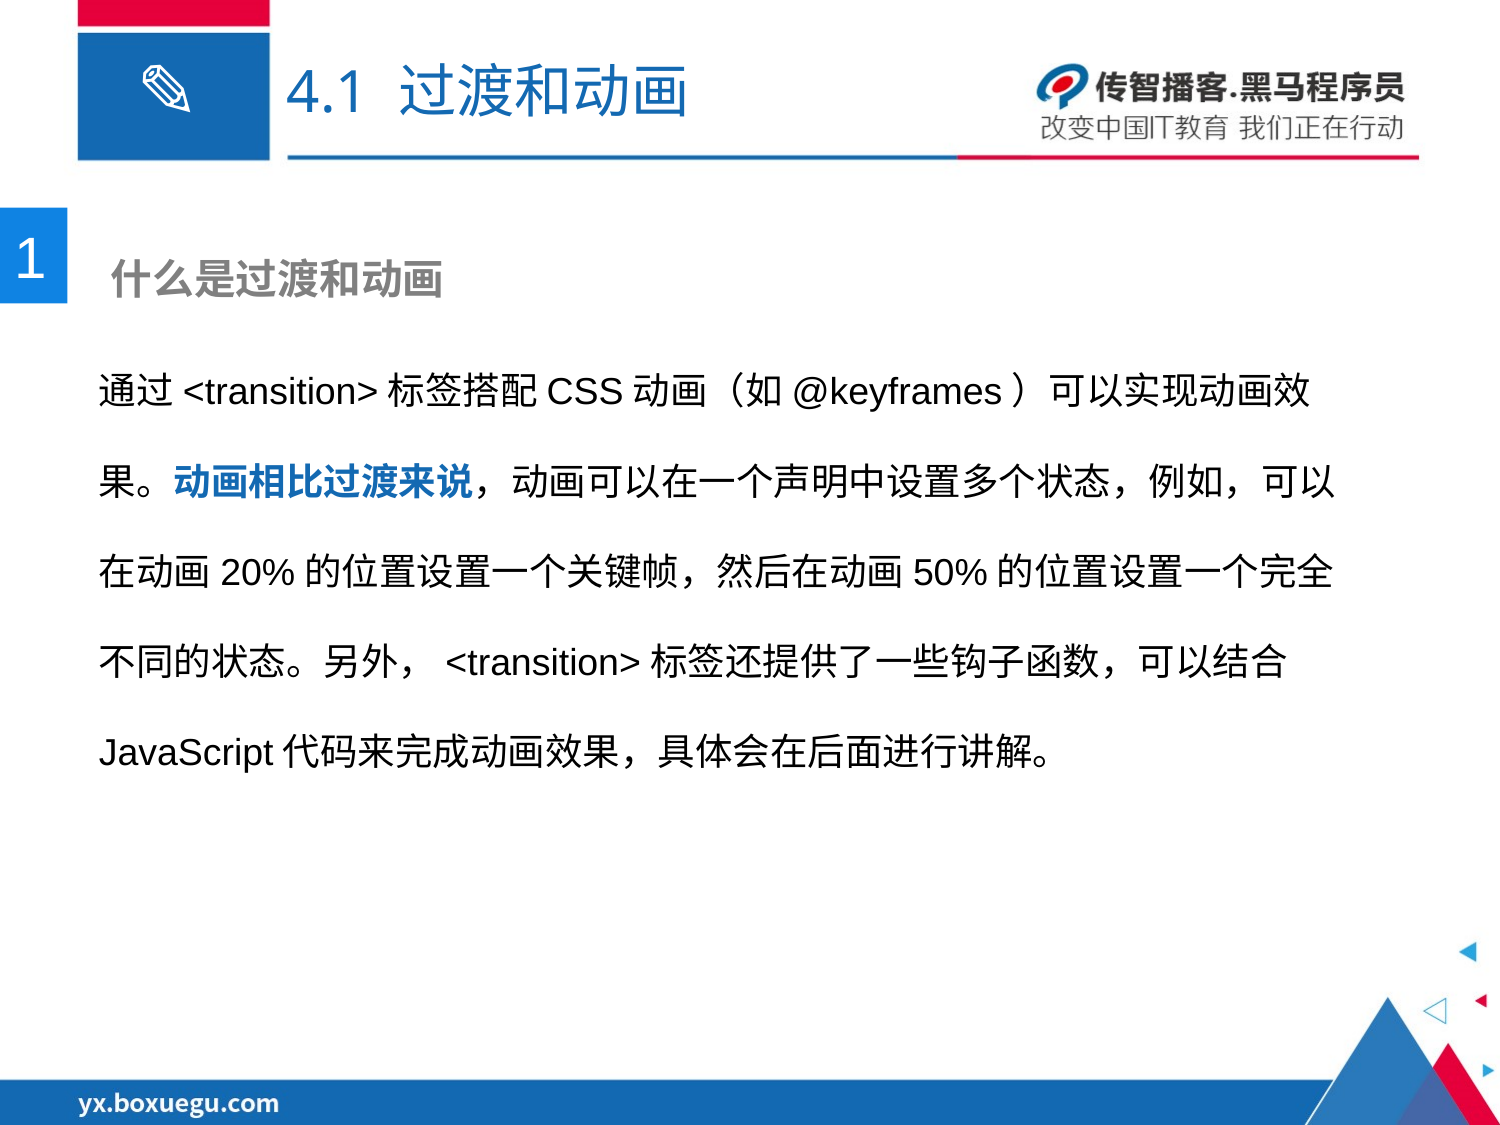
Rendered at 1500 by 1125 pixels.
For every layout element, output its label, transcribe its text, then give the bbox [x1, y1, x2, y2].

text_box 通过<transition>标签搭配CSS动画（如@keyframes）可以实现动画效果。动画相比过渡来说，动画可以在一个声明中设置多个状态，例如，可以在动画20%的位置设置一个关键帧，然后在动画50%的位置设置一个完全不同的状态。另外，<transition>标签还提供了一些钩子函数，可以结合JavaScript代码来完成动画效果，具体会在后面进行讲解。 [84, 315, 1382, 780]
title 4.1 过渡和动画 [271, 25, 1046, 153]
picture [0, 1, 1500, 1125]
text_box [0, 207, 842, 311]
